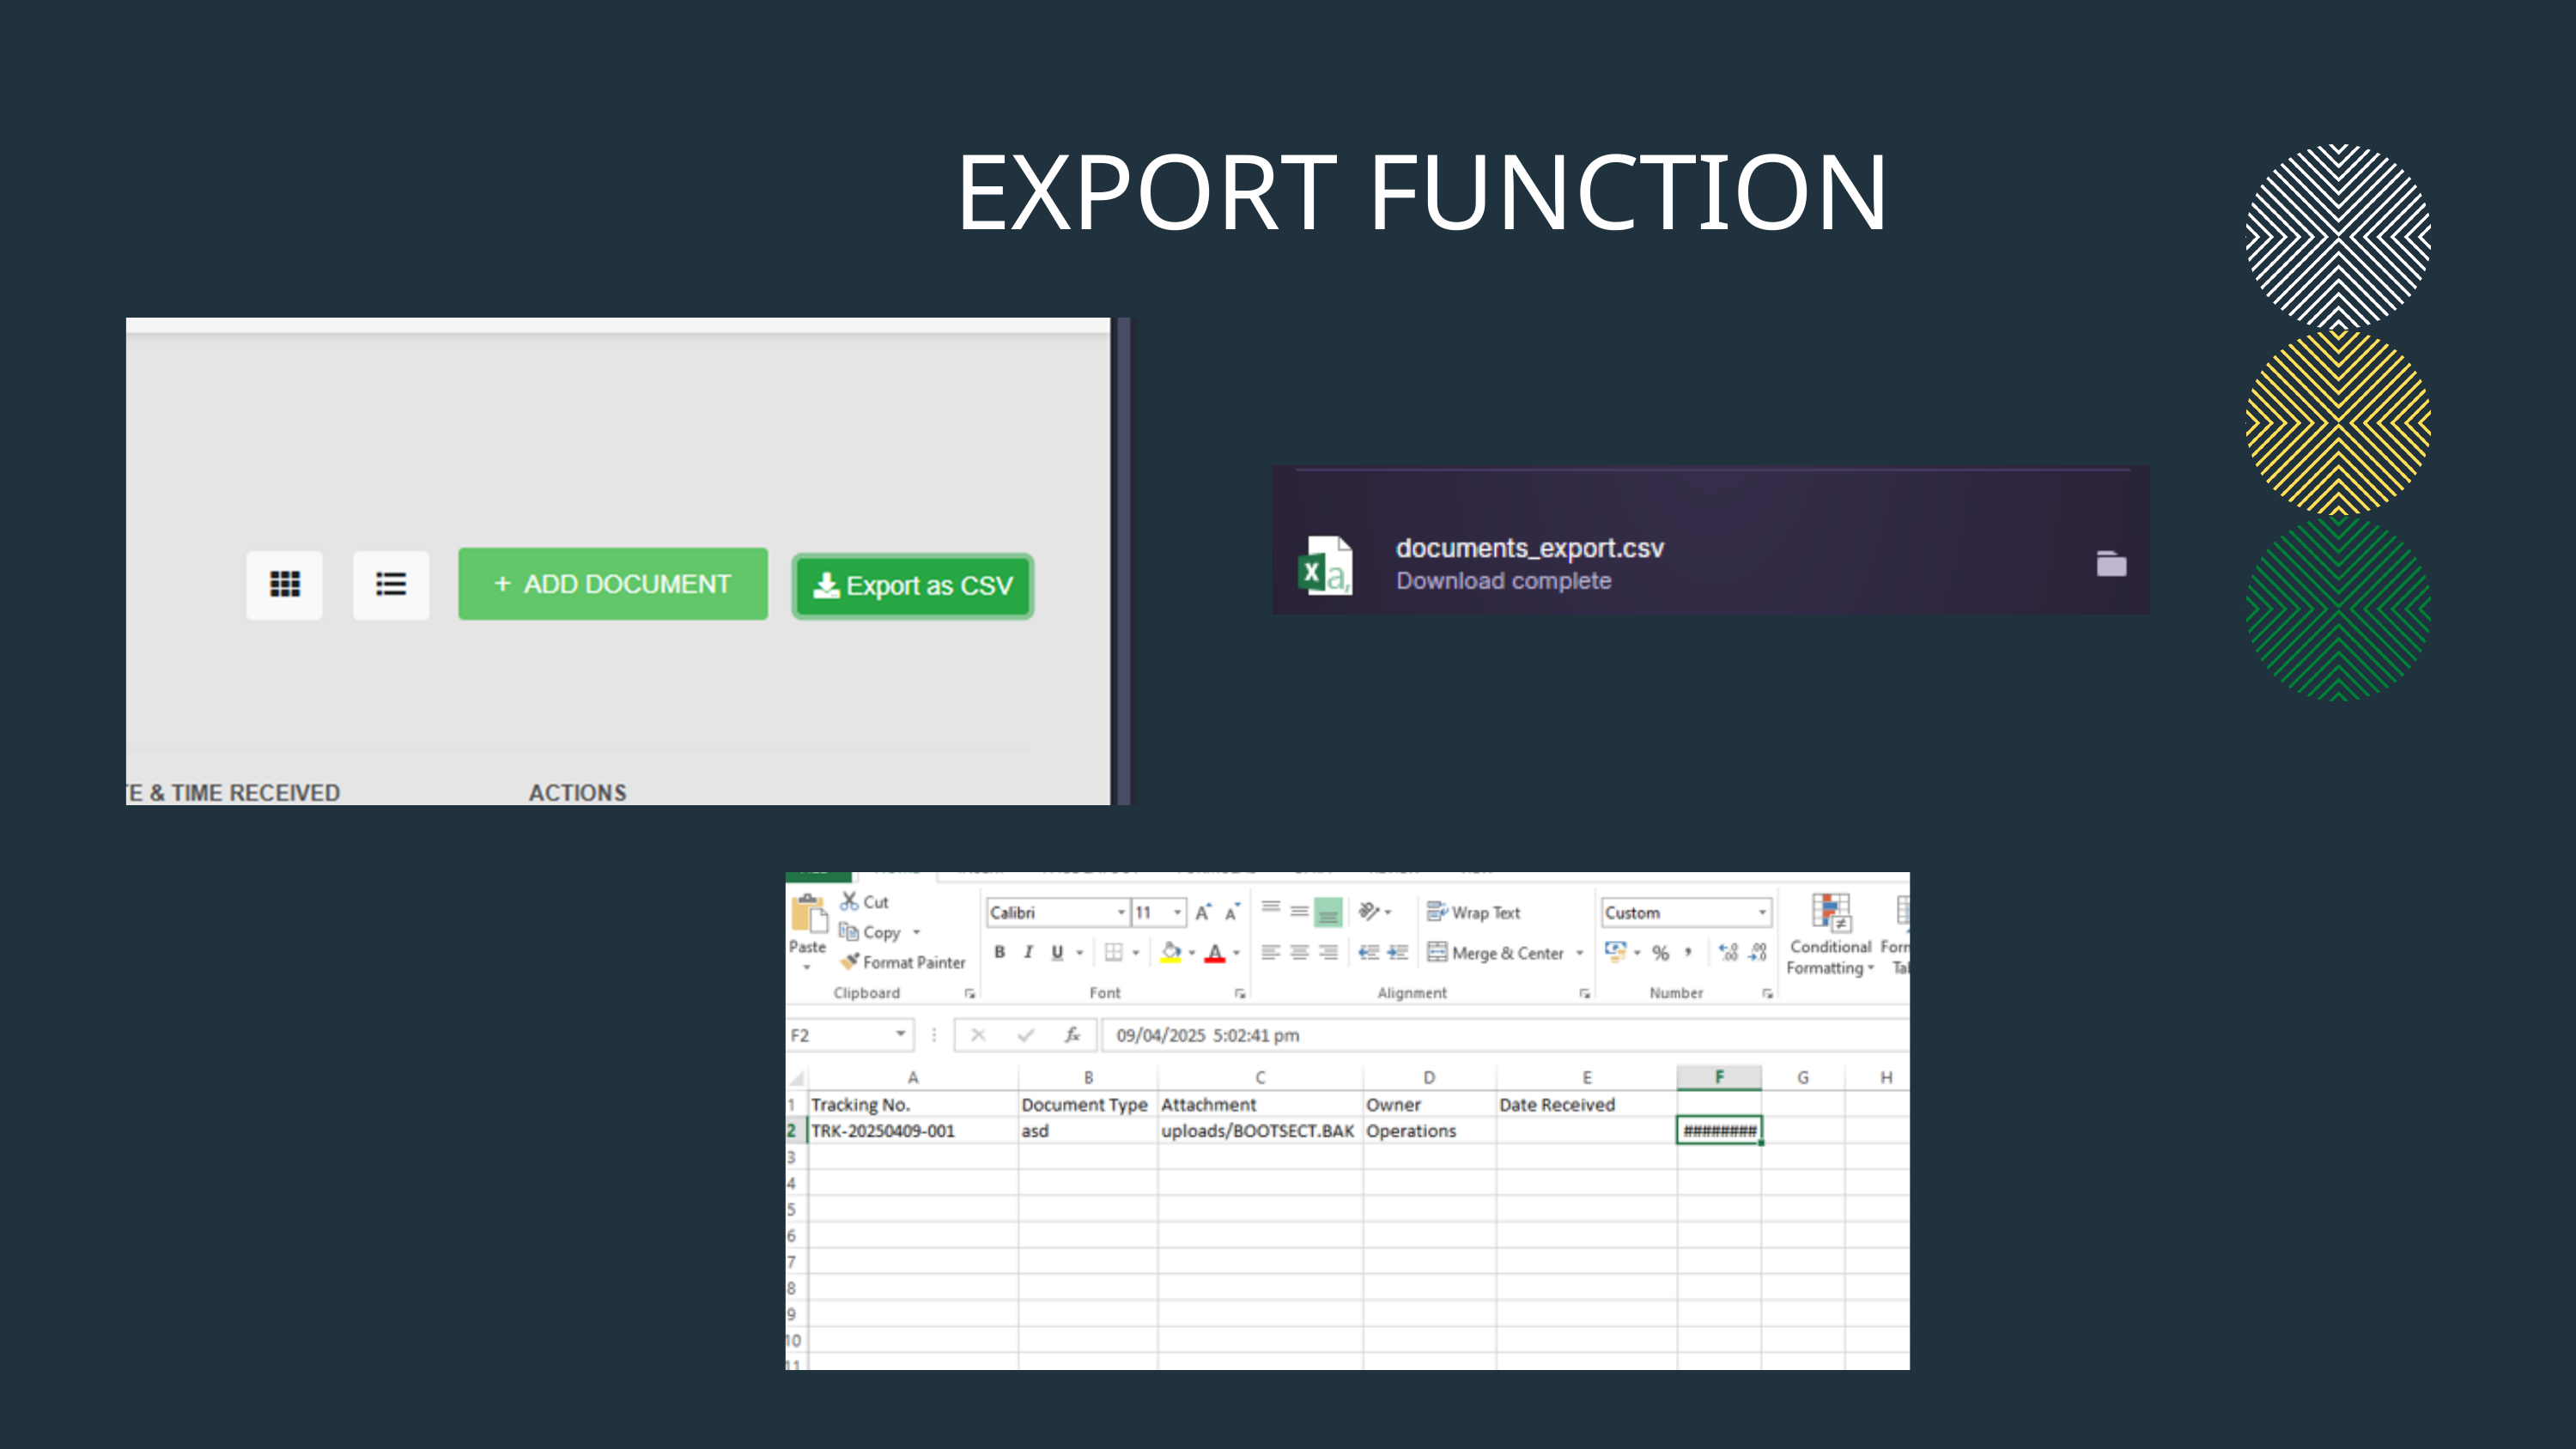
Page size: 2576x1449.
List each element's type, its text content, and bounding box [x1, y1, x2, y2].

text_box [125, 318, 1138, 805]
text_box [2245, 144, 2432, 701]
text_box [785, 872, 1911, 1370]
text_box EXPORT FUNCTION [683, 121, 1893, 251]
text_box [1272, 465, 2150, 615]
